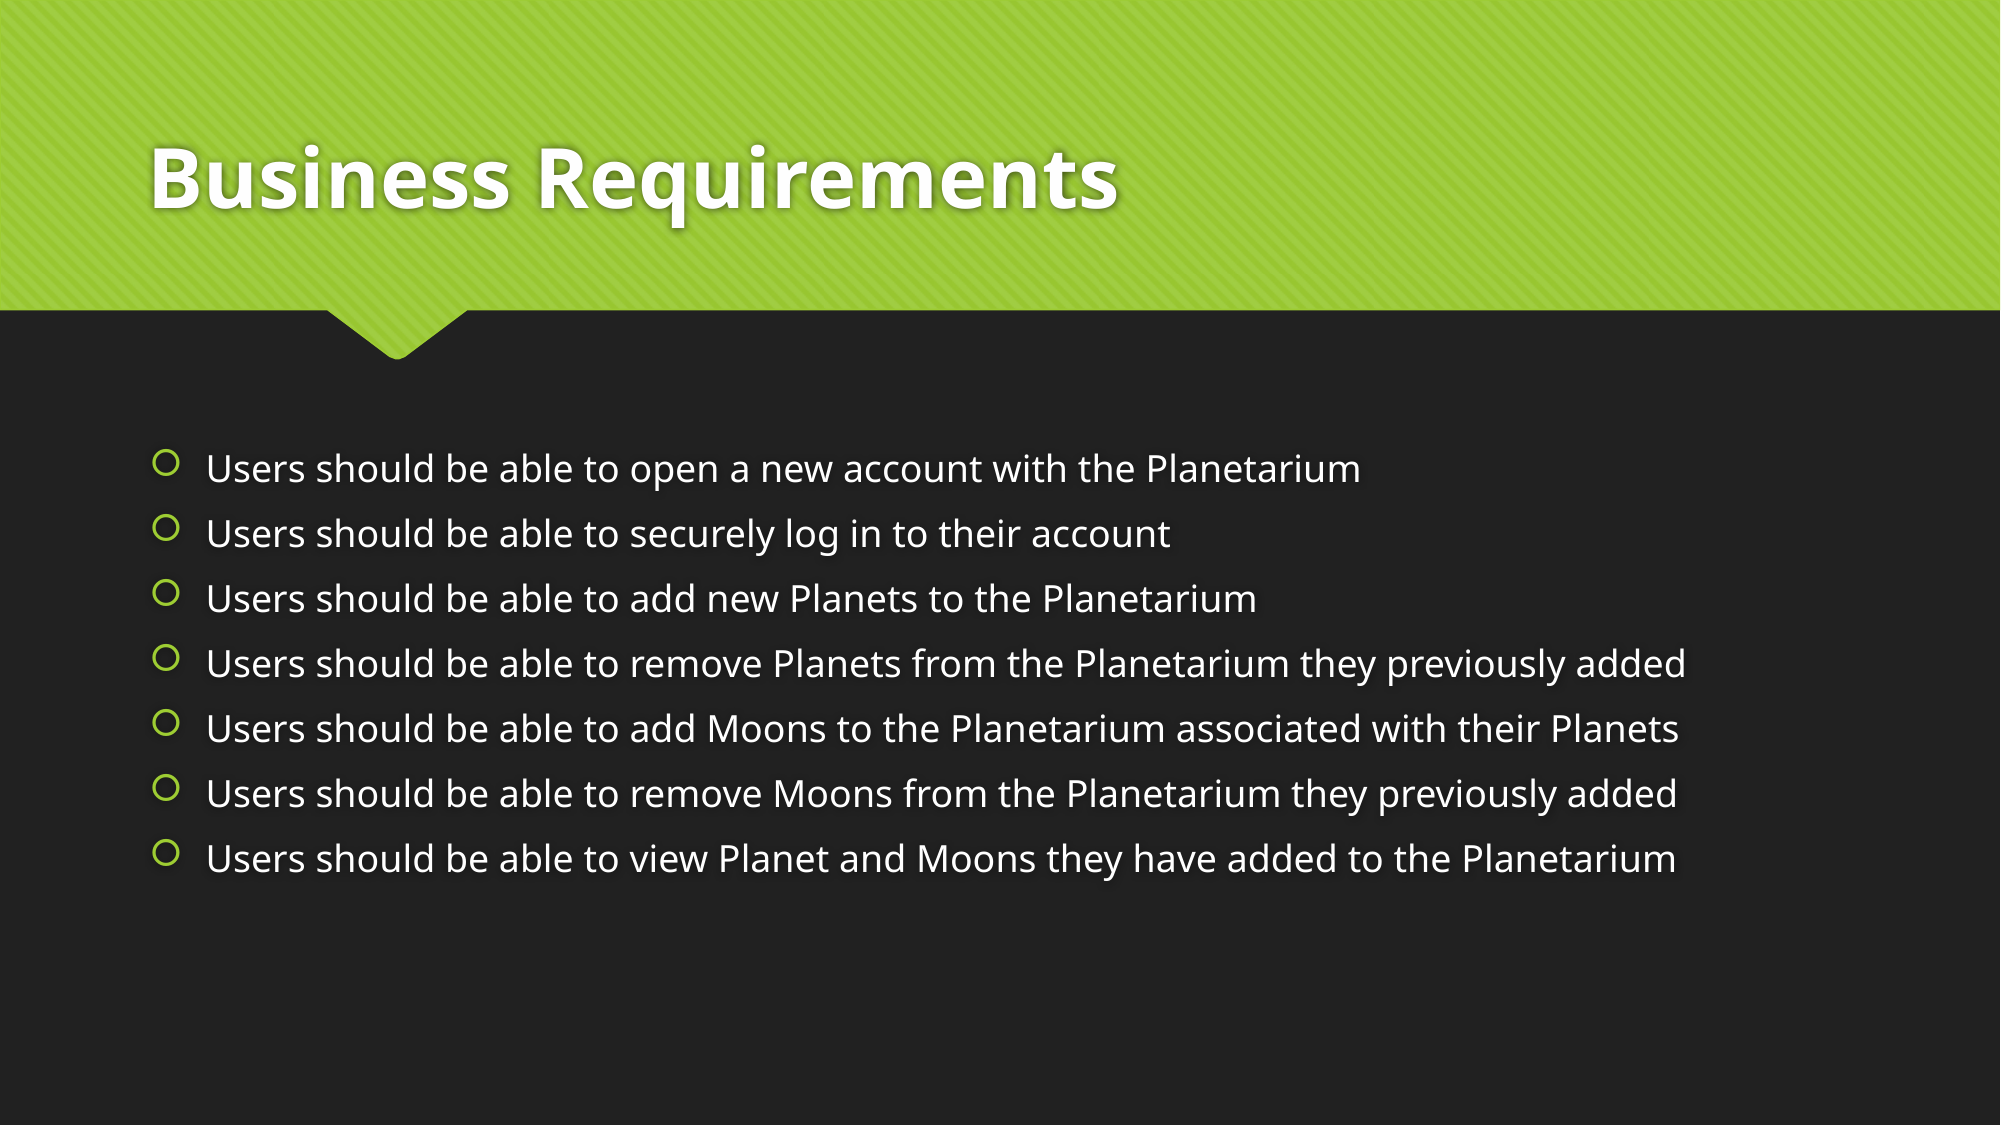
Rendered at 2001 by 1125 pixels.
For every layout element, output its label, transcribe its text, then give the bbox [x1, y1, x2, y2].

title Business Requirements [132, 73, 1868, 233]
list Users should be able to open a new account with the Planetarium Users should be able to securely log in to their account Users should be able to add new Planets to the Planetarium Users should be able to remove Planets from the Planetarium they previously added Users should be able to add Moons to the Planetarium associated with their Planets Users should be able to remove Moons from the Planetarium they previously added Users should be able to view Planet and Moons they have added to the Planetarium [134, 364, 1866, 962]
